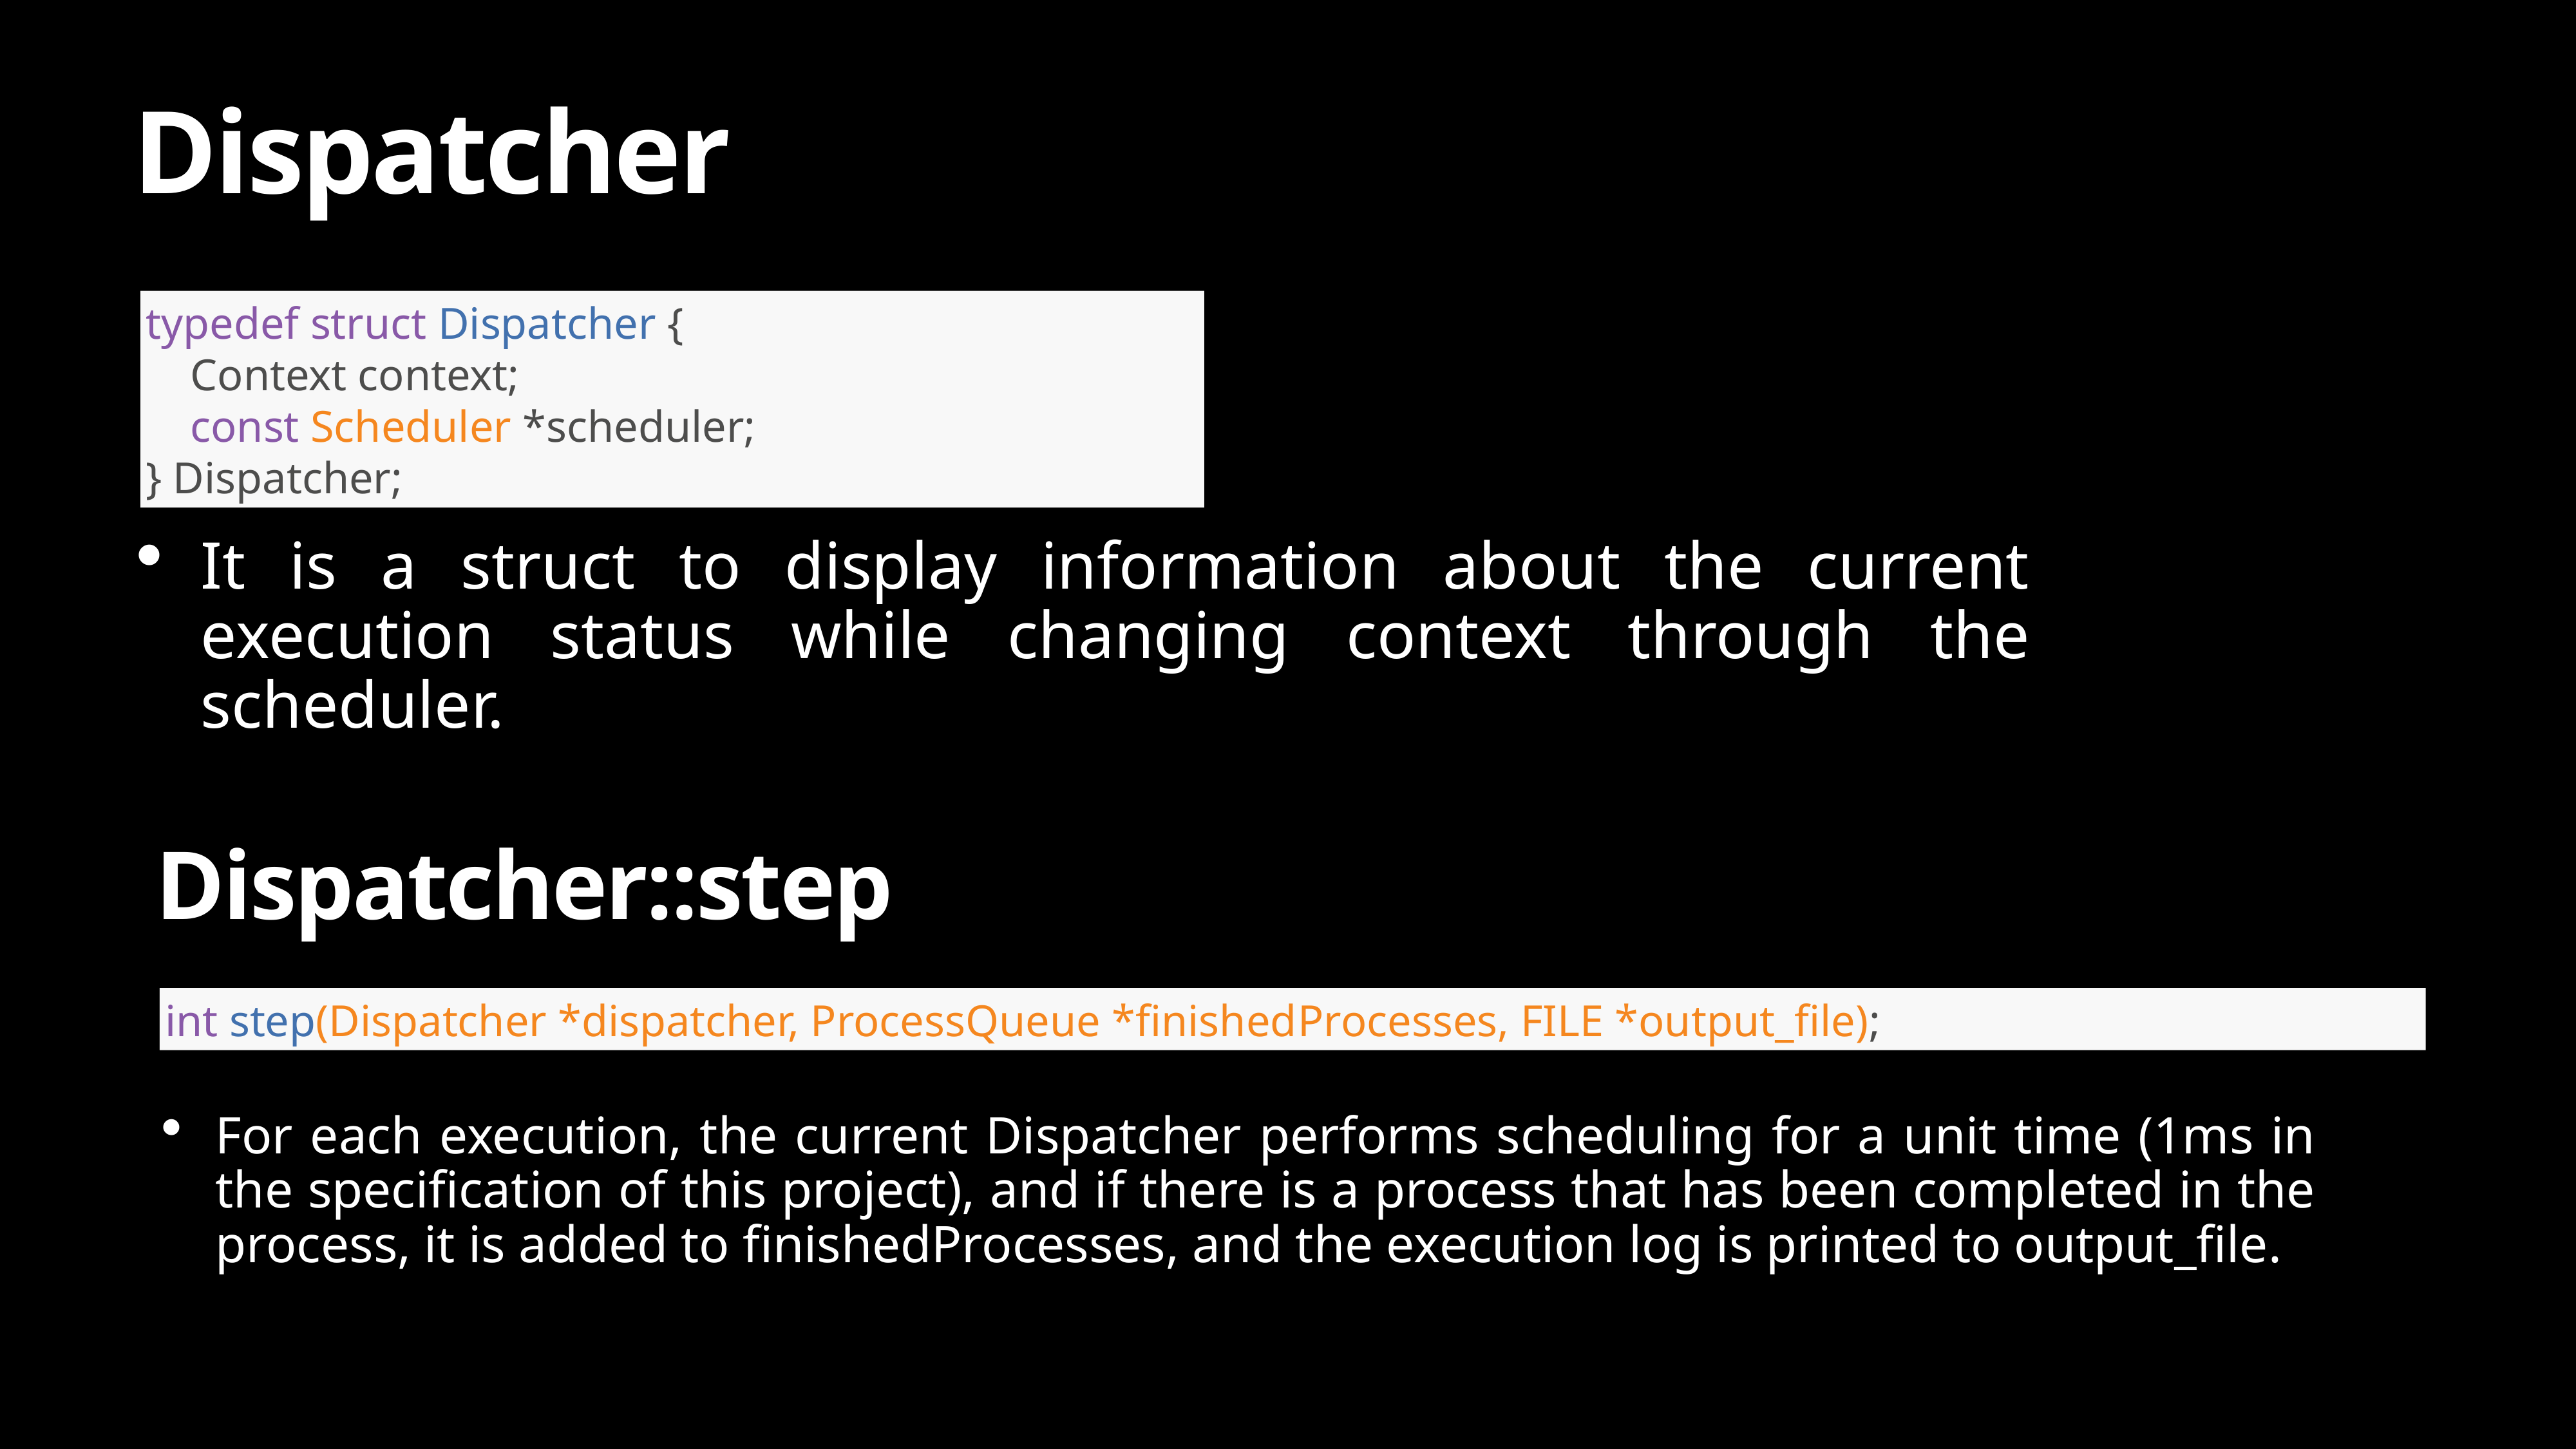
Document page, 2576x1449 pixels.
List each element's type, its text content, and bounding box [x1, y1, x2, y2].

text_box Dispatcher::step [150, 842, 1184, 994]
text_box int step(Dispatcher *dispatcher, ProcessQueue *finishedProcesses, FILE *output_file); [159, 988, 2426, 1050]
text_box typedef struct Dispatcher { Context context; const Scheduler *scheduler; } Dispatcher; [140, 290, 1204, 508]
title Dispatcher [127, 100, 1161, 253]
text_box For each execution, the current Dispatcher performs scheduling for a unit time (1ms in the specification of this project), and if there is a process that has been completed in the process, it is added to finishedProcesses, and the execution log is printed to output_file. [155, 1104, 2323, 1320]
list It is a struct to display information about the current execution status while changing context through the scheduler. [130, 527, 2037, 743]
